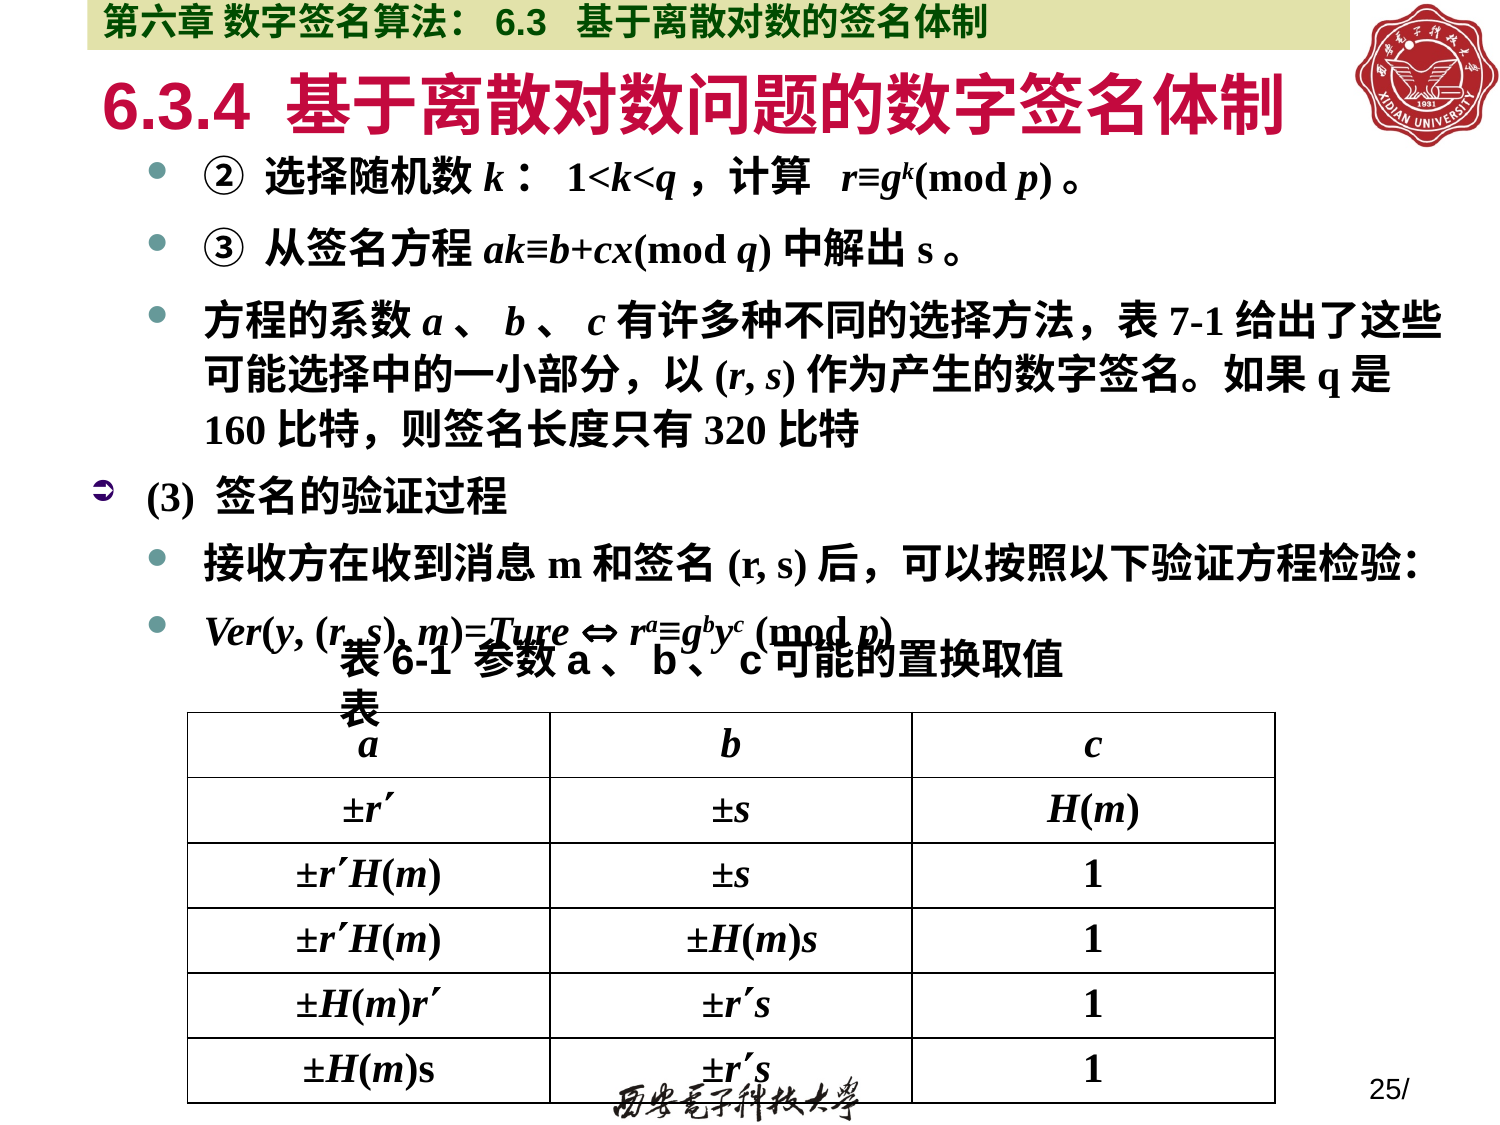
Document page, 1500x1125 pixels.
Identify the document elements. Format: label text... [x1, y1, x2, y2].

table_cell ±H(m)r [188, 974, 549, 1037]
table_cell 1 [913, 974, 1274, 1037]
list ② 选择随机数k：1<k<q，计算 r≡gk(mod p)。 ③ 从签名方程ak≡b+cx(mod q)中解出s。 方程的系数a、b、c有许多种不同的选择方法，表7-1给出了这些可能选择中的一小部分，以(r, s)作为产生的数字签名。如果q是160比特，则签名长度只有320比特 (3) 签名的验证过程 接收方在收到消息m和签名(r, s)后，可以按照以下验证方程检验： Ver(y, (r, s), m)=Ture  ra≡gbyc (mod p) [74, 137, 1463, 651]
table_header b [551, 713, 911, 777]
table_cell ±H(m)s [188, 1039, 549, 1102]
table_cell ±r [188, 778, 549, 842]
table_cell ±H(m)s [551, 909, 911, 972]
table_cell ±rs [551, 1039, 911, 1102]
table_cell 1 [913, 1039, 1274, 1102]
table_cell 1 [913, 909, 1274, 972]
table_cell ±s [551, 844, 911, 907]
picture [612, 1104, 863, 1125]
table_header c [913, 713, 1274, 777]
text_box 第六章 数字签名算法：6.3 基于离散对数的签名体制 [87, 0, 1350, 50]
table_cell ±rH(m) [188, 844, 549, 907]
table_cell ±rs [551, 974, 911, 1037]
table_cell H(m) [913, 778, 1274, 842]
table_header a [188, 713, 549, 777]
slide_number 25/ [1212, 1062, 1426, 1113]
text_box 表6-1 参数a、b、c可能的置换取值表 [324, 625, 1113, 712]
picture [1350, 0, 1500, 150]
table_cell 1 [913, 844, 1274, 907]
title 6.3.4 基于离散对数问题的数字签名体制 [87, 62, 1351, 137]
table_cell ±rH(m) [188, 909, 549, 972]
table_cell ±s [551, 778, 911, 842]
